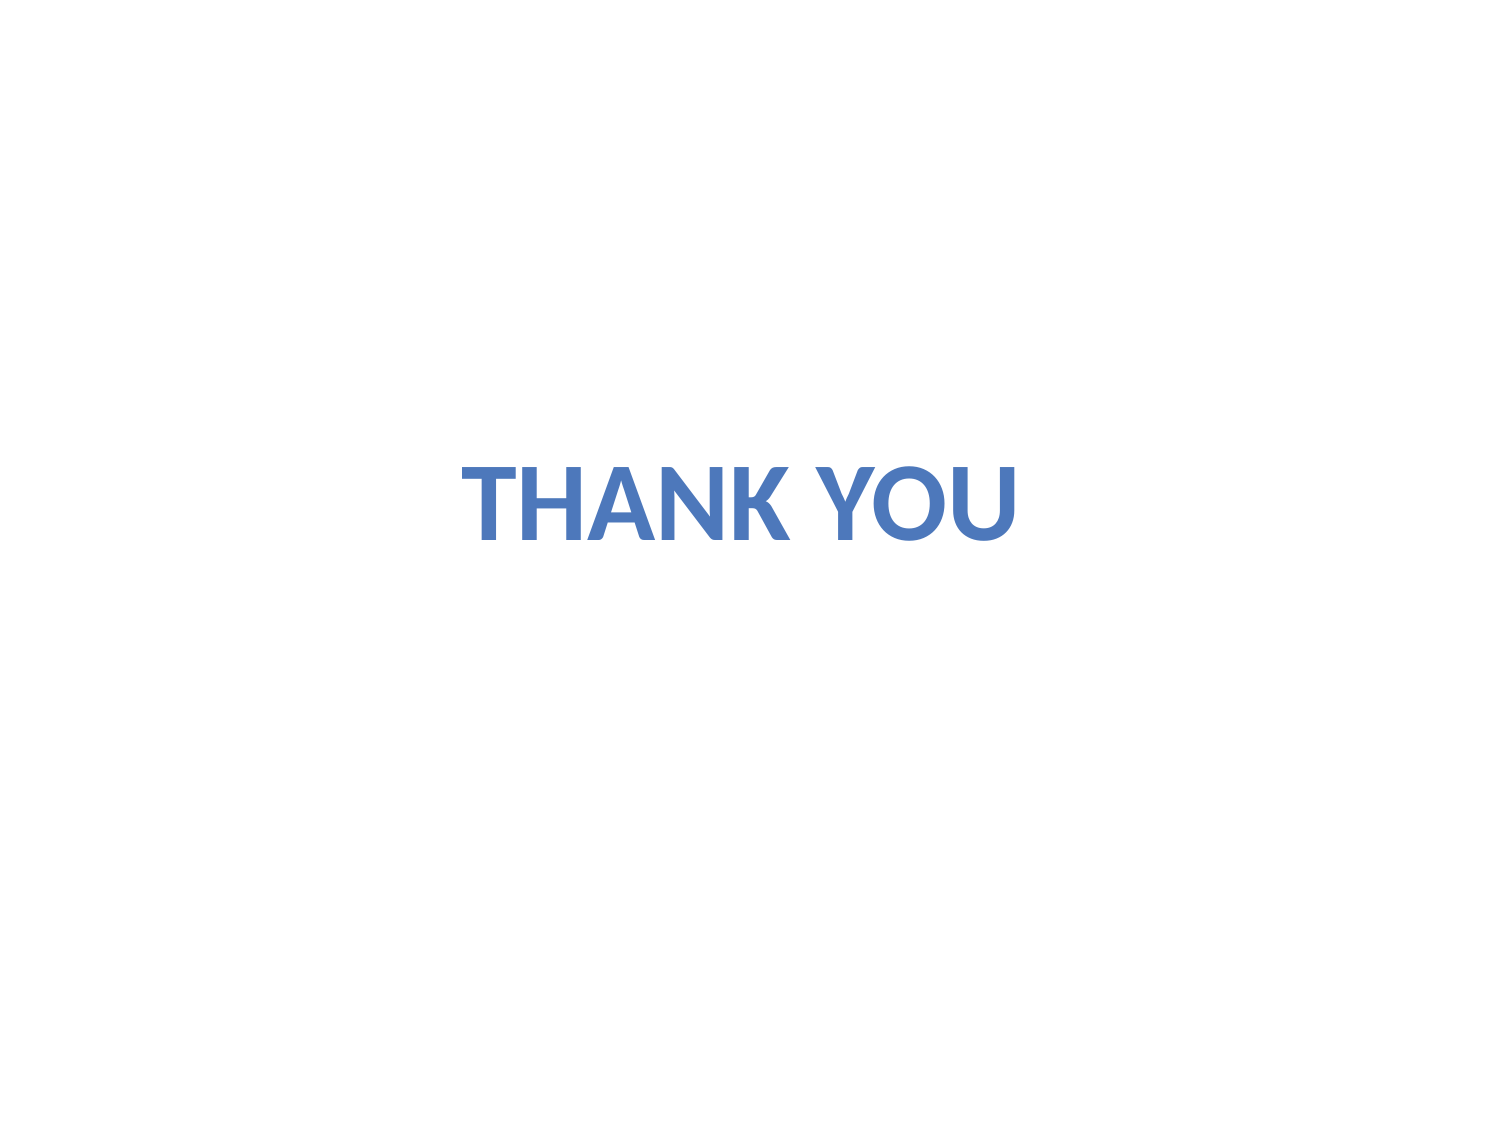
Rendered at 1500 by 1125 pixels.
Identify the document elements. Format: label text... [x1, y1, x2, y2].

text_box Thank You [273, 420, 1234, 571]
